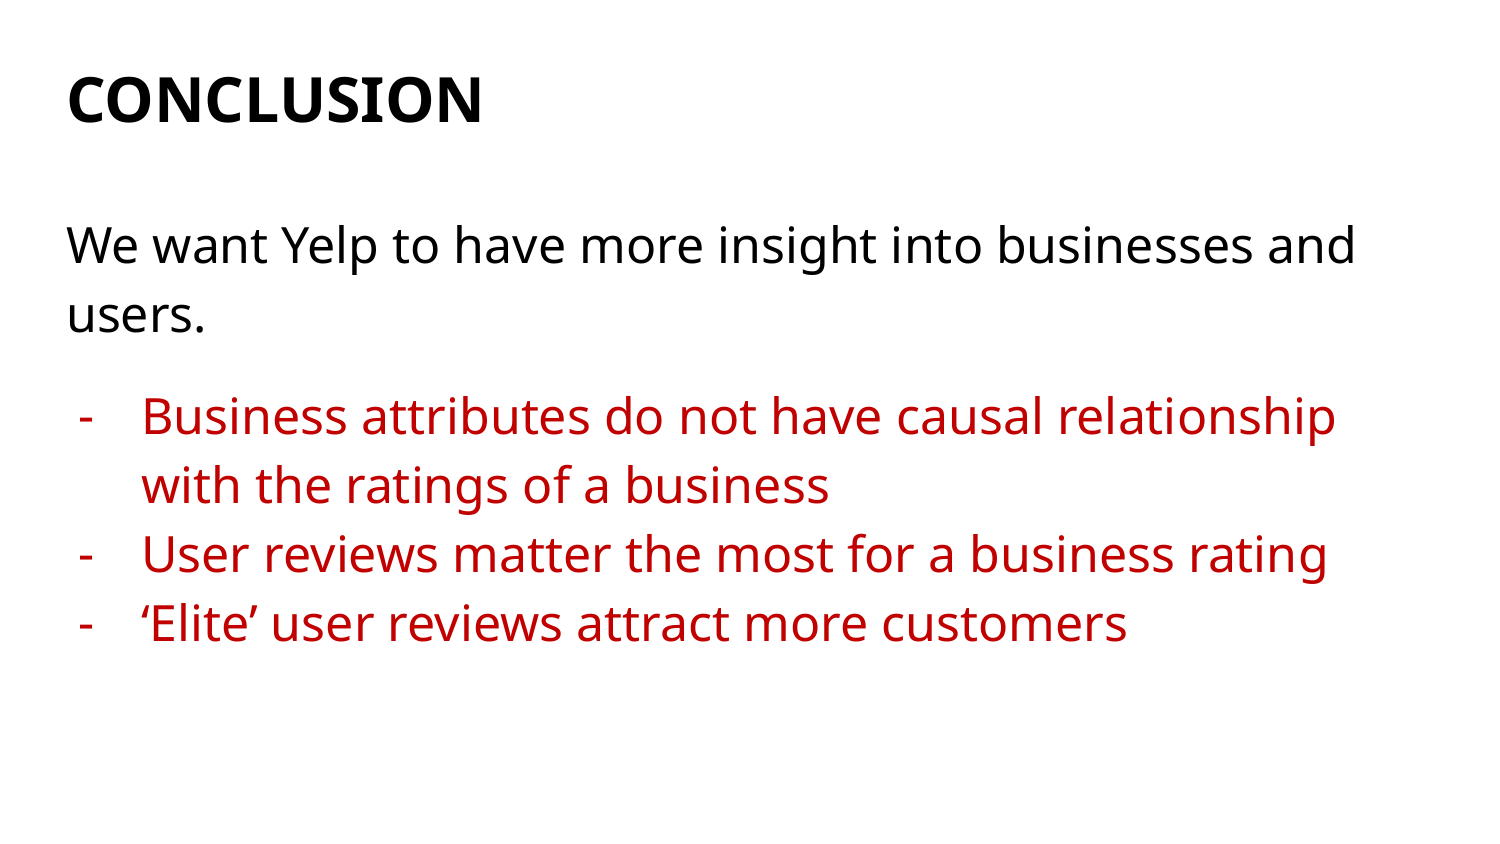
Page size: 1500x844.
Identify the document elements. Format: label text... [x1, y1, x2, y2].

list We want Yelp to have more insight into businesses and users. Business attributes do not have causal relationship with the ratings of a business User reviews matter the most for a business rating ‘Elite’ user reviews attract more customers [51, 189, 1449, 750]
title CONCLUSION [51, 45, 1449, 140]
